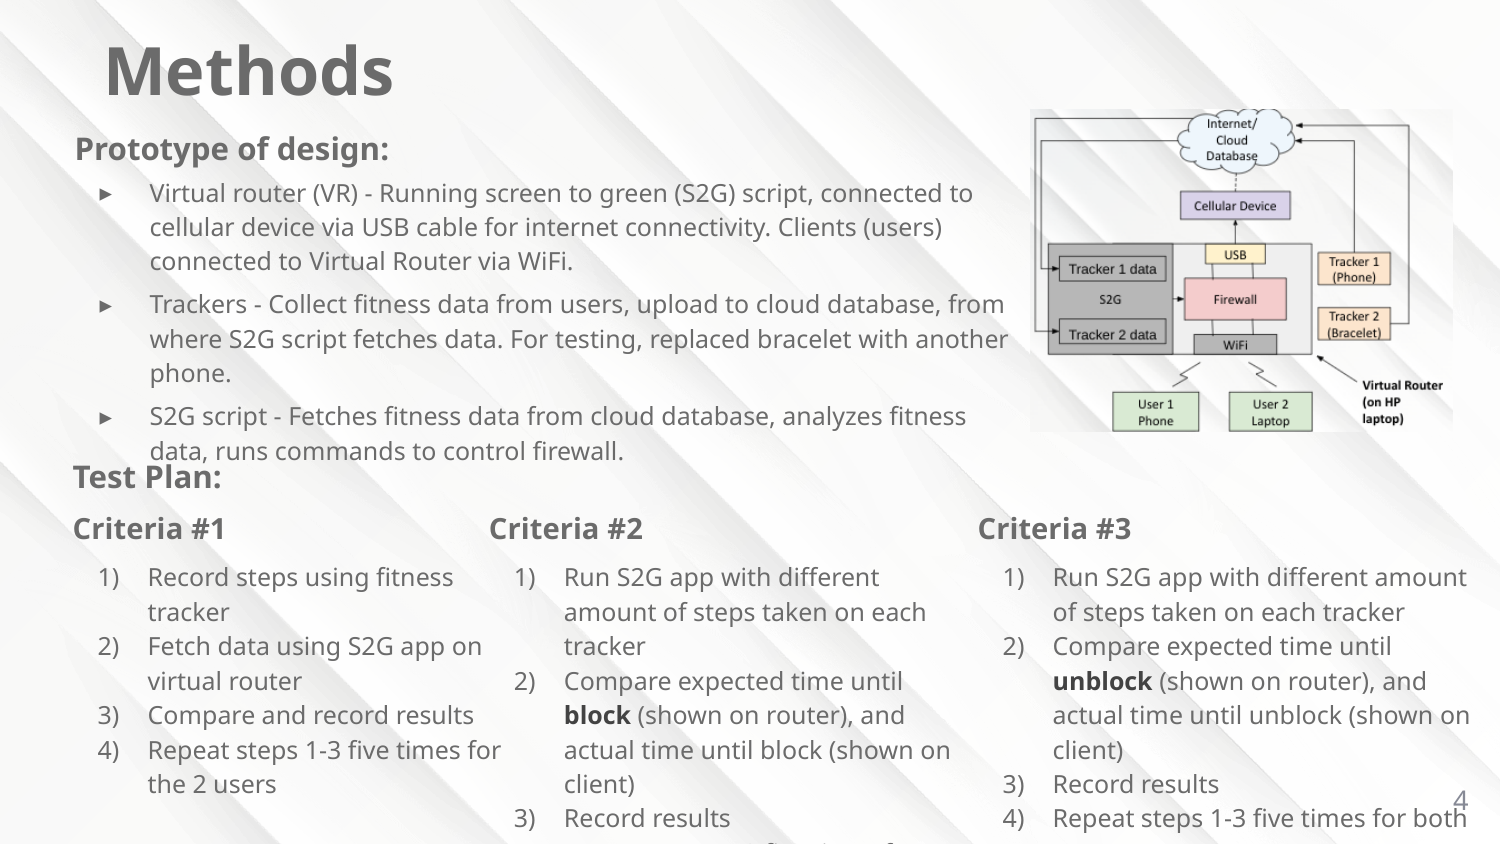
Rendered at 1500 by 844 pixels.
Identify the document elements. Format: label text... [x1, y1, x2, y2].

title Methods [103, 44, 1323, 110]
title Test Plan: [72, 429, 1293, 495]
picture [0, 0, 1500, 844]
list Criteria #3 Run S2G app with different amount of steps taken on each tracker Compare expected time until unblock (shown on router), and actual time until unblock (shown on client) Record results Repeat steps 1-3 five times for both users [977, 504, 1480, 844]
list Criteria #2 Run S2G app with different amount of steps taken on each tracker Compare expected time until block (shown on router), and actual time until block (shown on client) Record results Repeat steps 1-3 five times for both users [488, 504, 977, 844]
list Criteria #1 Record steps using fitness tracker Fetch data using S2G app on virtual router Compare and record results Repeat steps 1-3 five times for the 2 users [72, 504, 488, 844]
text_box Prototype of design: Virtual router (VR) - Running screen to green (S2G) script, connected to cellular device via USB cable for internet connectivity. Clients (users) connected to Virtual Router via WiFi. Trackers - Collect fitness data from users, upload to cloud database, from where S2G script fetches data. For testing, replaced bracelet with another phone. S2G script - Fetches fitness data from cloud database, analyzes fitness data, runs commands to control firewall. [59, 108, 1028, 526]
